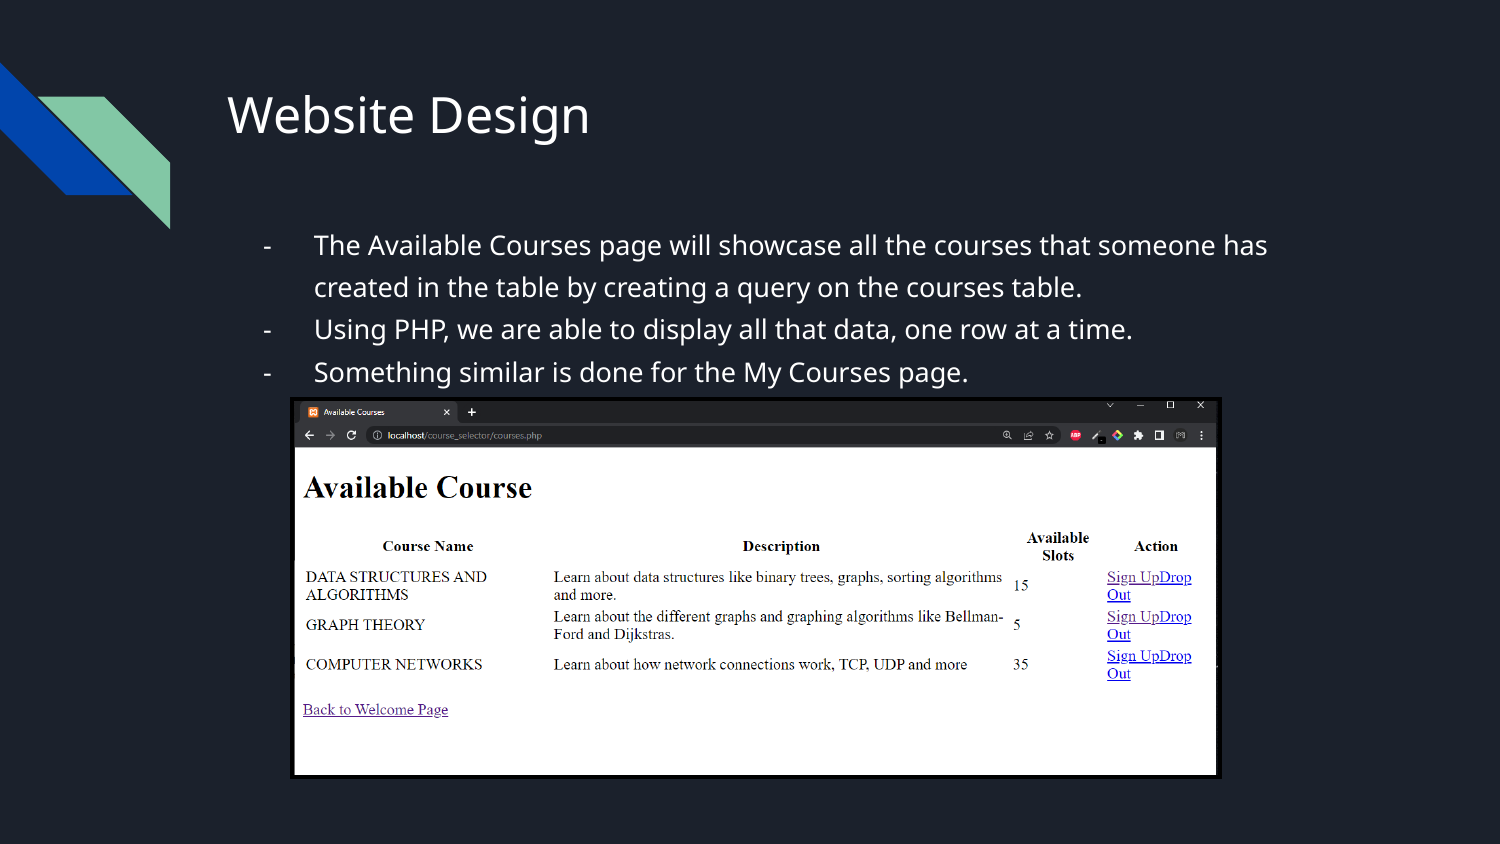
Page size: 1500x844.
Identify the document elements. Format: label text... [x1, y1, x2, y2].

picture [293, 400, 1219, 776]
title Website Design [212, 64, 1368, 215]
list The Available Courses page will showcase all the courses that someone has created in the table by creating a query on the courses table. Using PHP, we are able to display all that data, one row at a time. Something similar is done for the My Courses page. [224, 206, 1379, 684]
